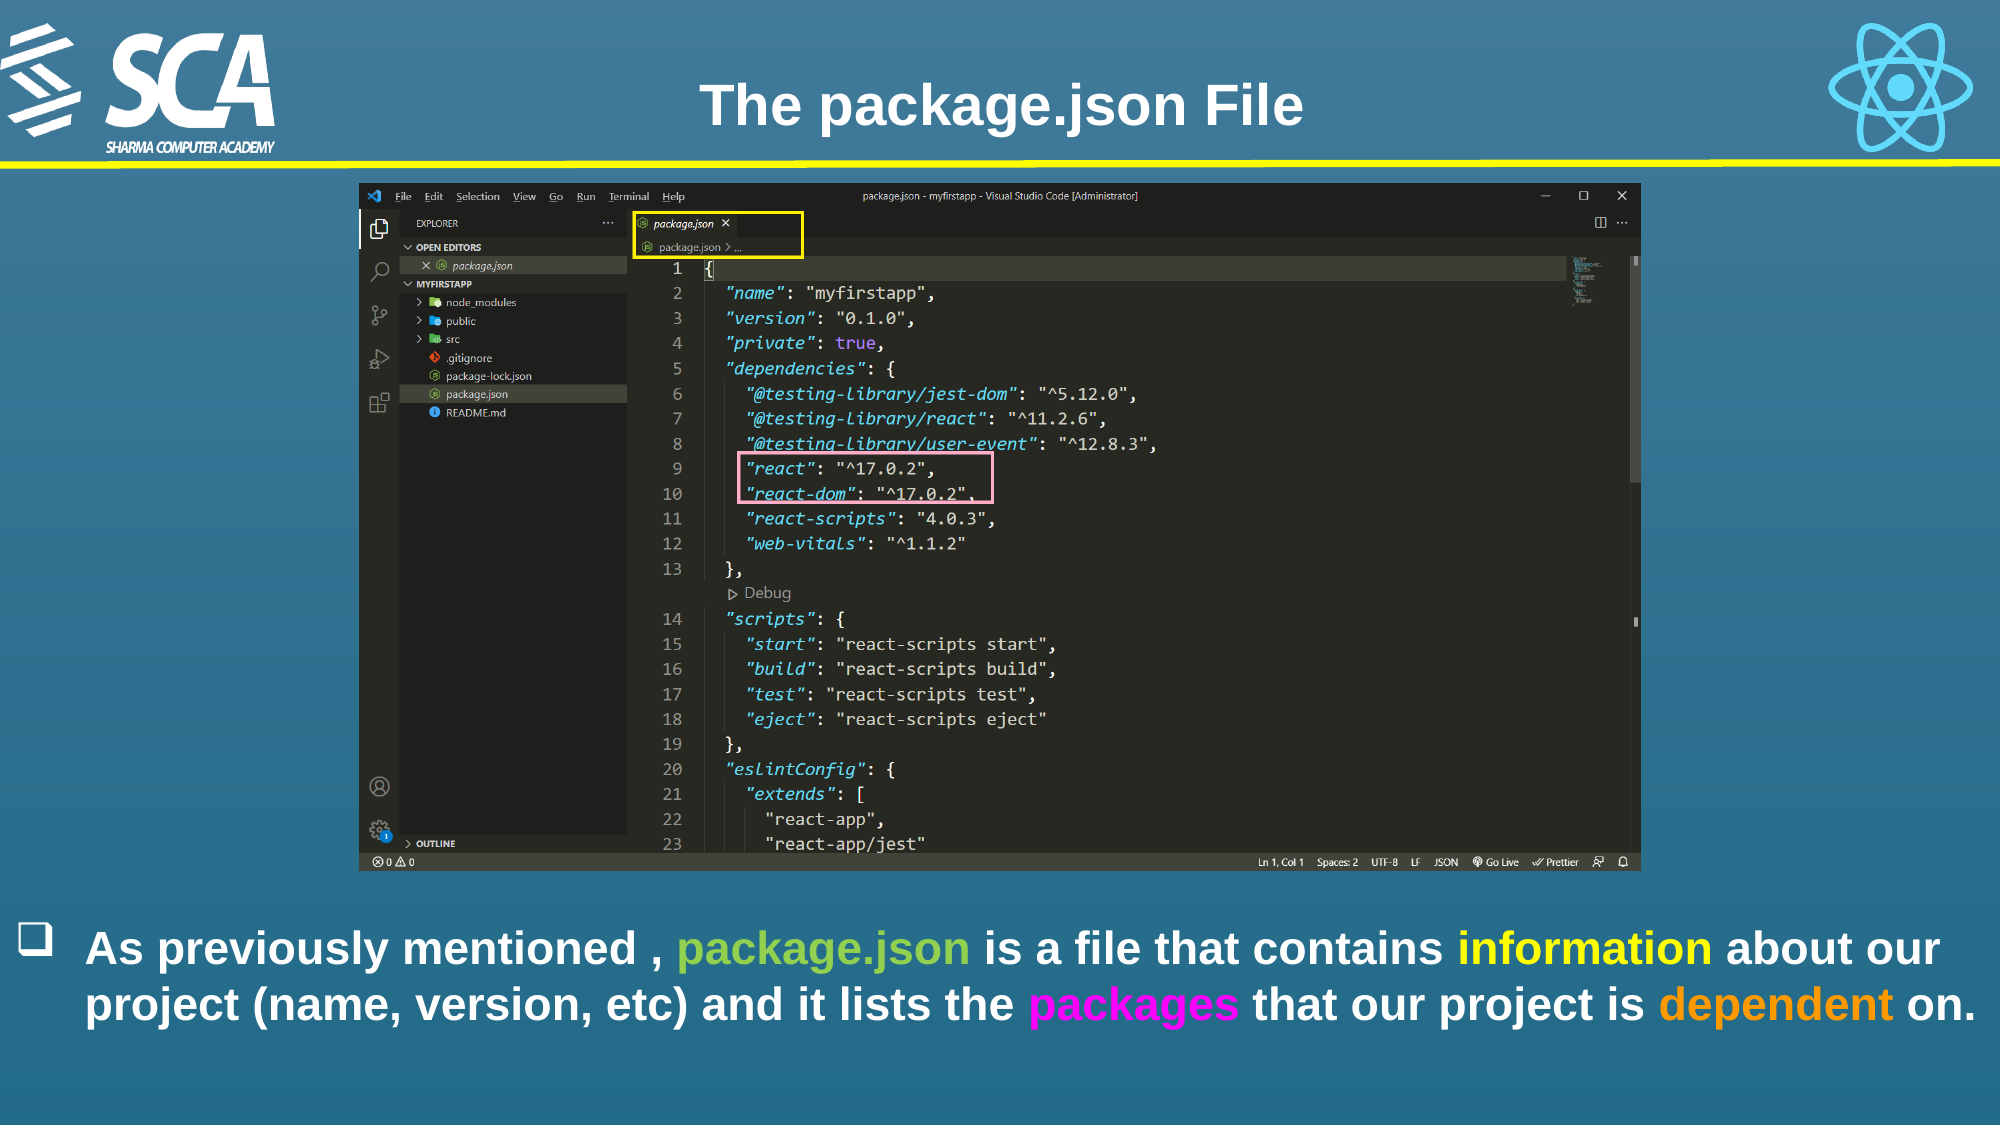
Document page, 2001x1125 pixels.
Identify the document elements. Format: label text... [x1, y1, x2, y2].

picture [0, 23, 275, 153]
text_box As previously mentioned , package.json is a file that contains information about our project (name, version, etc) and it lists the packages that our project is dependent on. [0, 185, 2000, 1079]
list The package.json File [53, 47, 1776, 161]
picture [359, 183, 1641, 871]
picture [1776, 0, 2000, 176]
